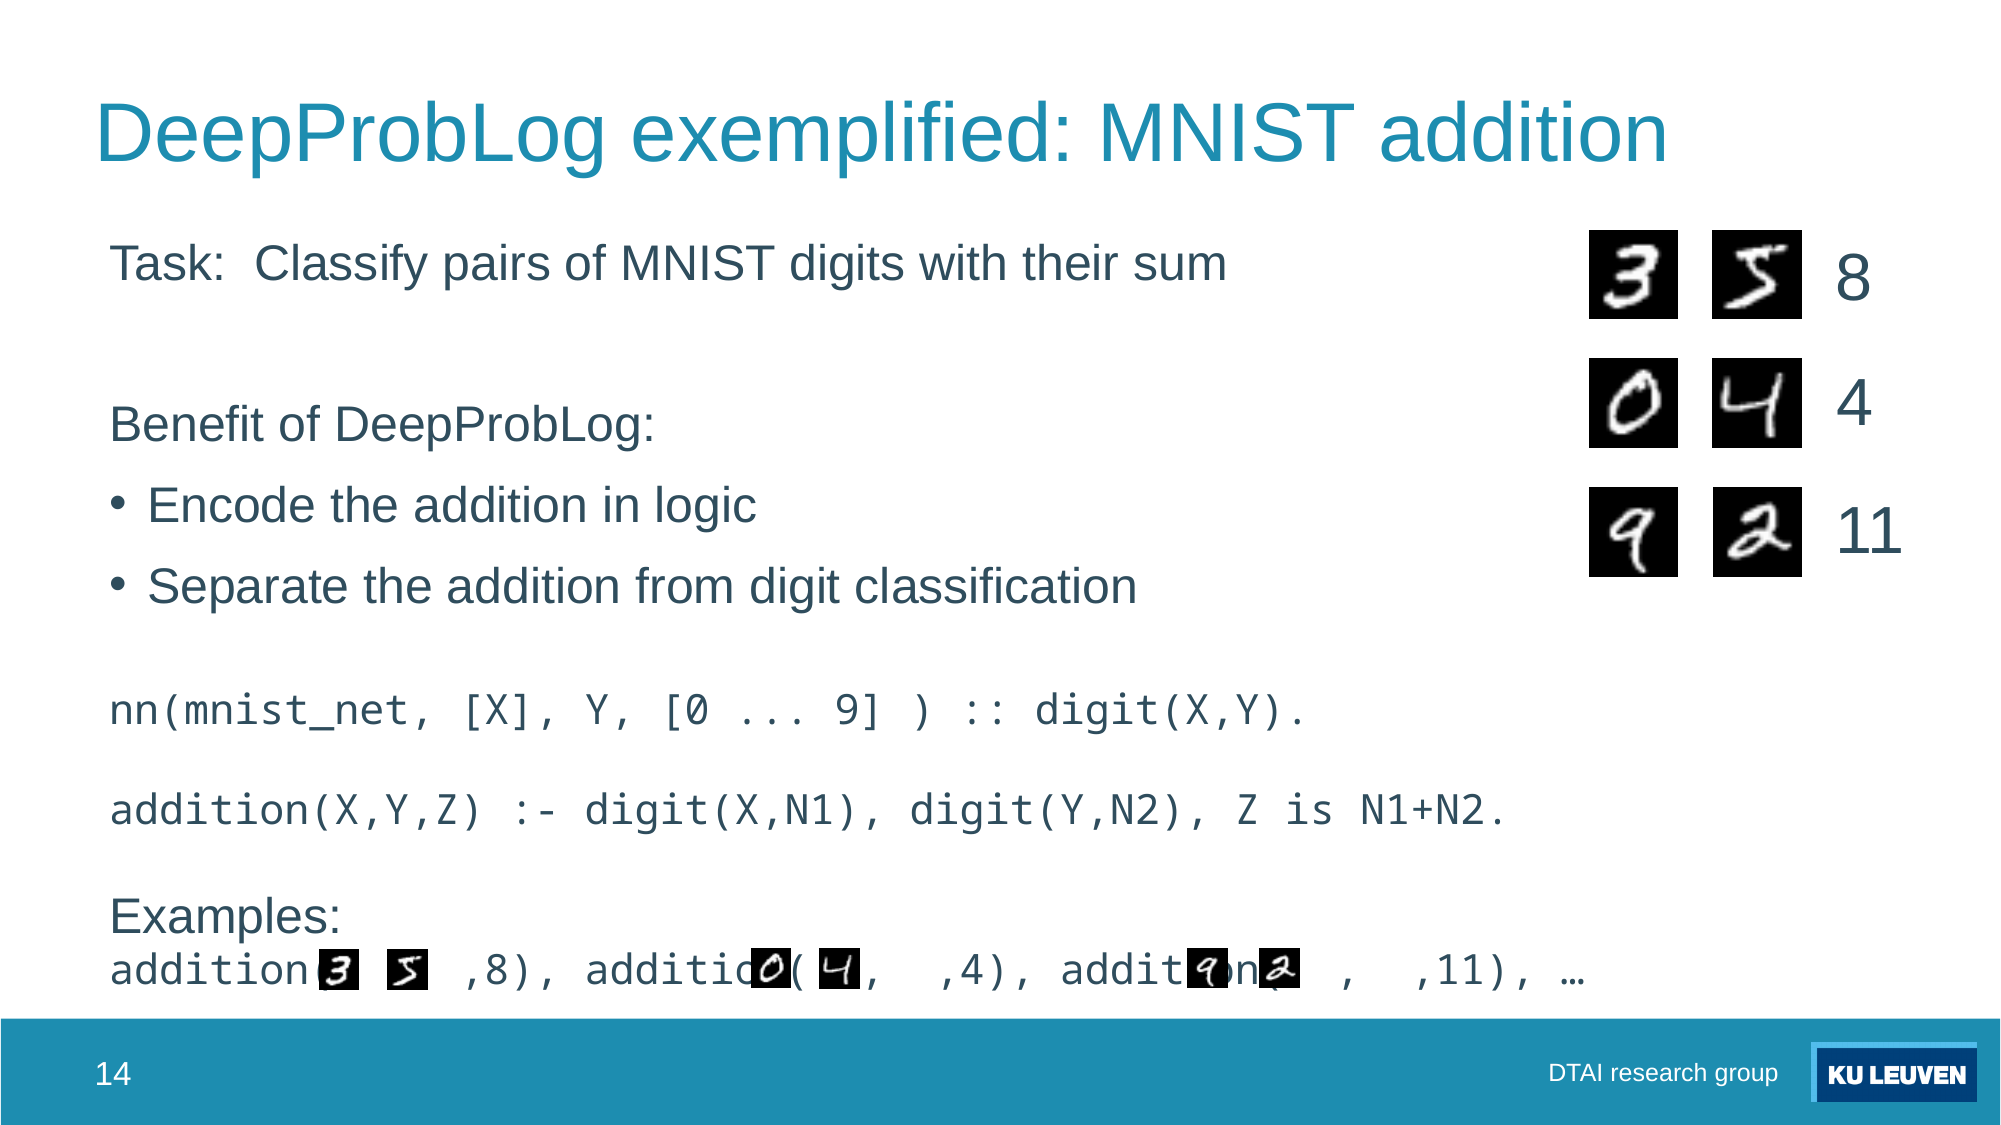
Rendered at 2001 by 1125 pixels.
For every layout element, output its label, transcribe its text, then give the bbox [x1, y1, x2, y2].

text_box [94, 675, 1877, 1004]
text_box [1589, 226, 1924, 577]
title DeepProbLog exemplified: MNIST addition [94, 33, 1906, 223]
picture [1811, 1042, 1977, 1102]
slide_number 14 [94, 1018, 201, 1125]
list Task: Classify pairs of MNIST digits with their sum Benefit of DeepProbLog: Encode the addition in logic Separate the addition from digit classification [94, 223, 1906, 654]
footer DTAI research group [989, 1018, 1809, 1125]
